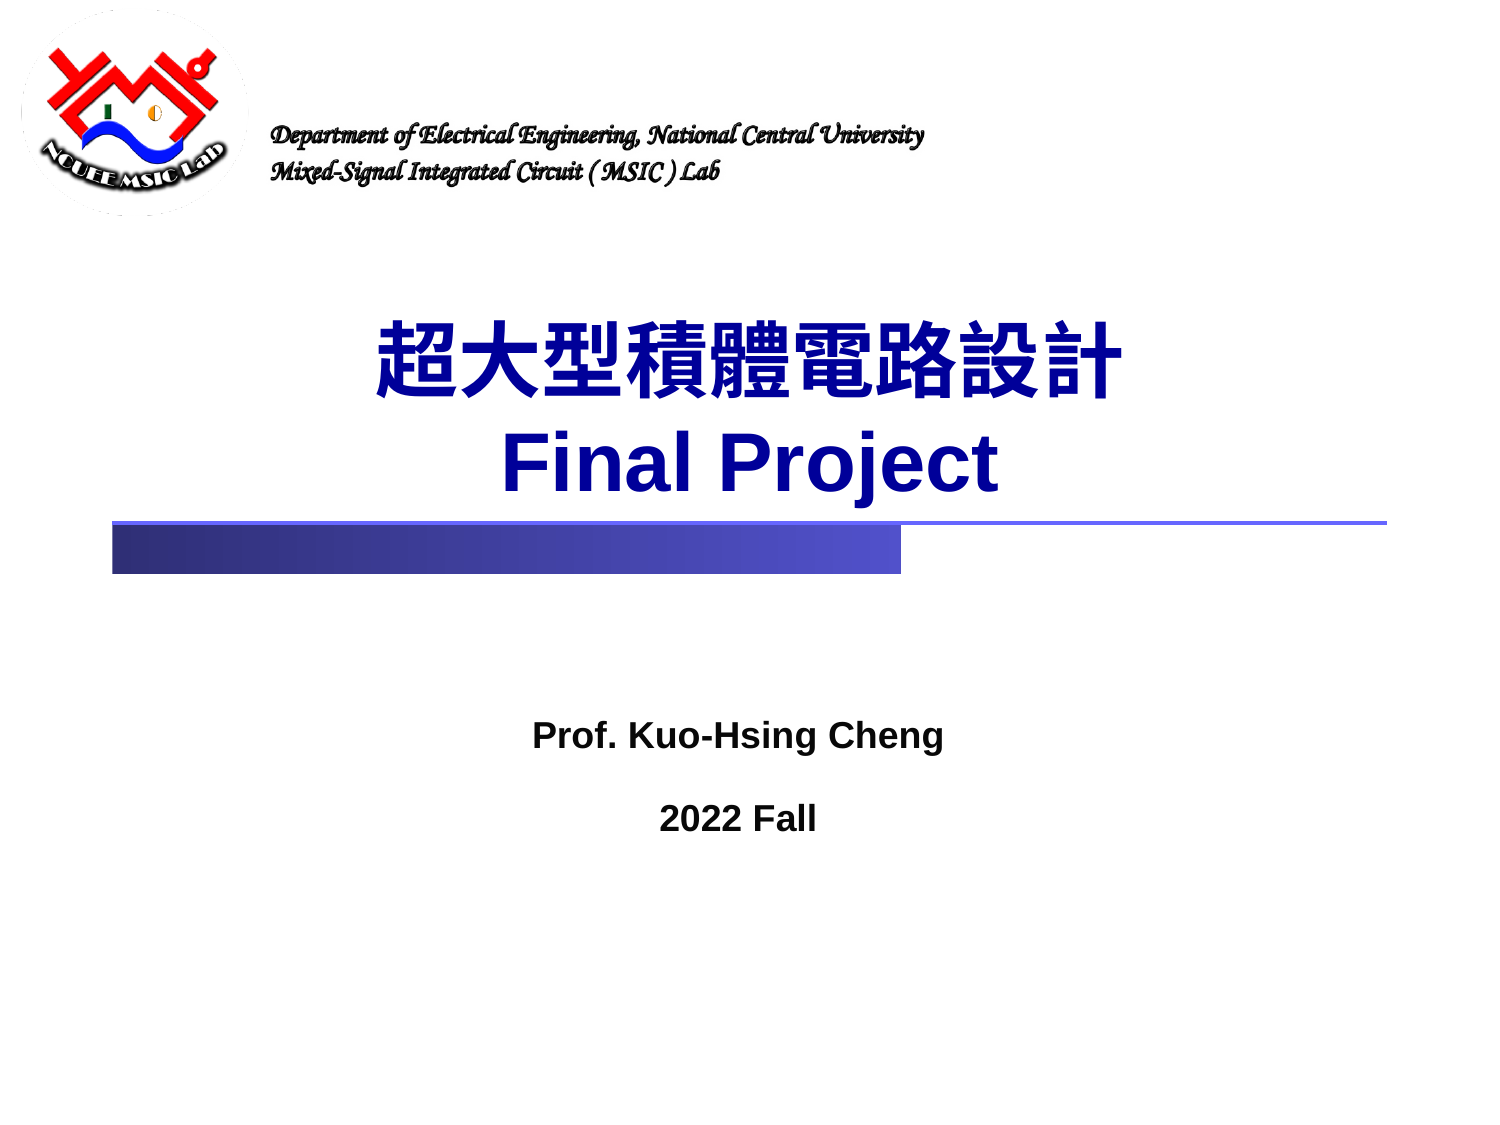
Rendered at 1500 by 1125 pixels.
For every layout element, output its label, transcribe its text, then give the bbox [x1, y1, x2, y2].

picture [17, 8, 925, 216]
title 超大型積體電路設計 Final Project [76, 290, 1424, 516]
text_box 2022 Fall [644, 786, 833, 847]
text_box Prof. Kuo-Hsing Cheng [517, 704, 961, 764]
